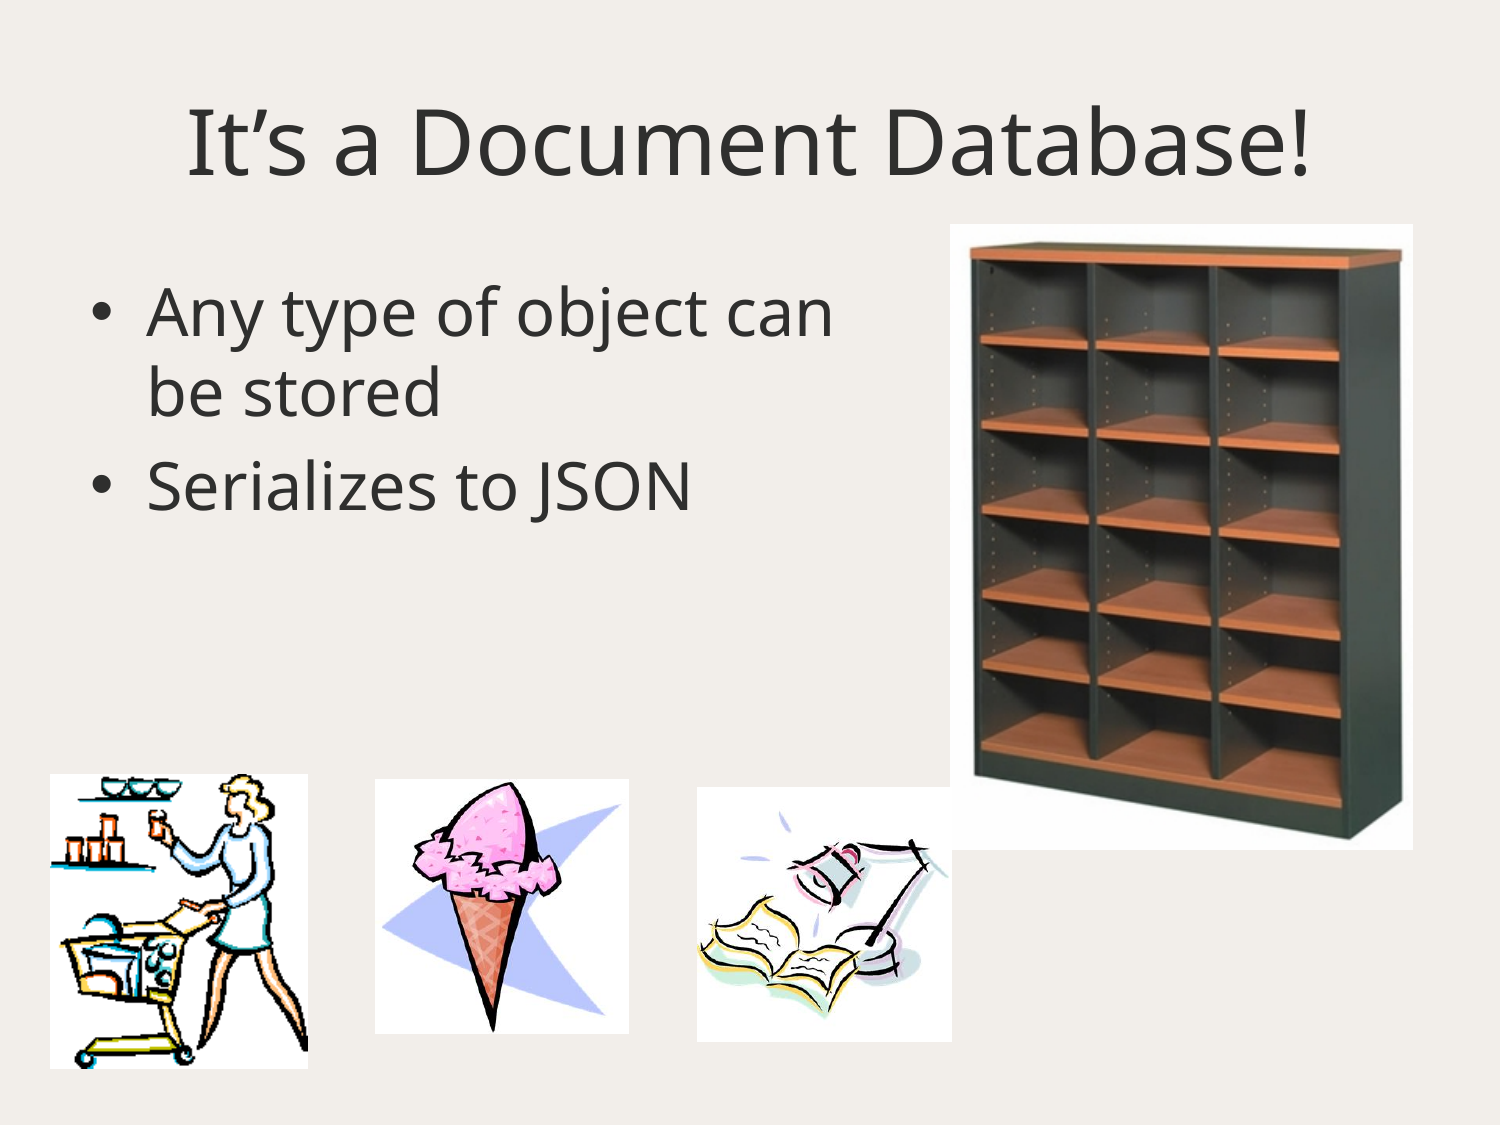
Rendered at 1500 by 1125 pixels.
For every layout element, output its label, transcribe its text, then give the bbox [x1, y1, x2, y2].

list Any type of object can be stored Serializes to JSON [75, 262, 913, 588]
picture [49, 774, 309, 1069]
picture [697, 224, 1413, 1042]
picture [374, 779, 630, 1035]
title It’s a Document Database! [75, 45, 1425, 233]
